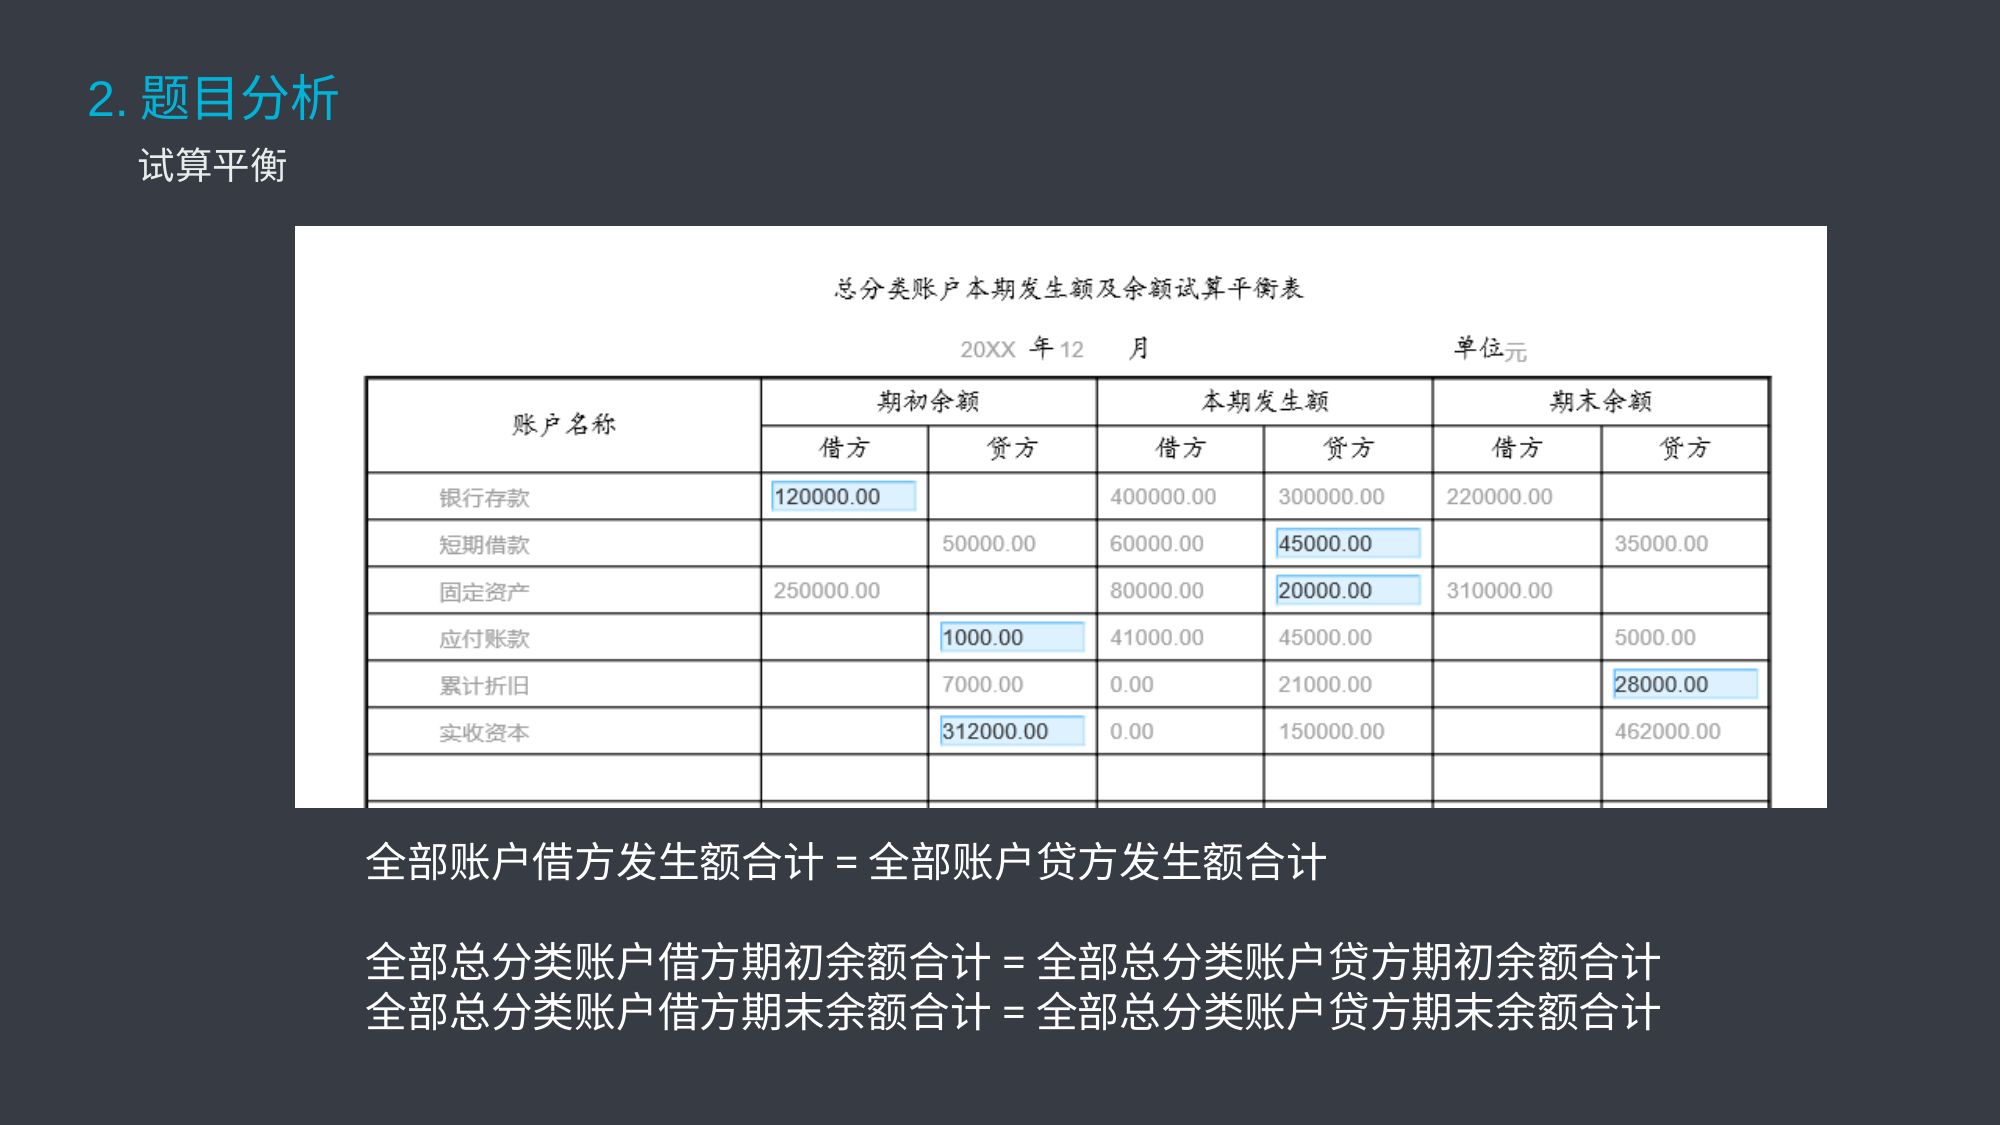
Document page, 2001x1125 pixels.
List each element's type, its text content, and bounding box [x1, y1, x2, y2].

text_box 全部账户借方发生额合计=全部账户贷方发生额合计 全部总分类账户借方期初余额合计=全部总分类账户贷方期初余额合计 全部总分类账户借方期末余额合计=全部总分类账户贷方期末余额合计 [351, 828, 1771, 1093]
text_box 2.题目分析 [72, 59, 356, 134]
text_box 试算平衡 [123, 134, 303, 195]
picture [295, 226, 1827, 808]
